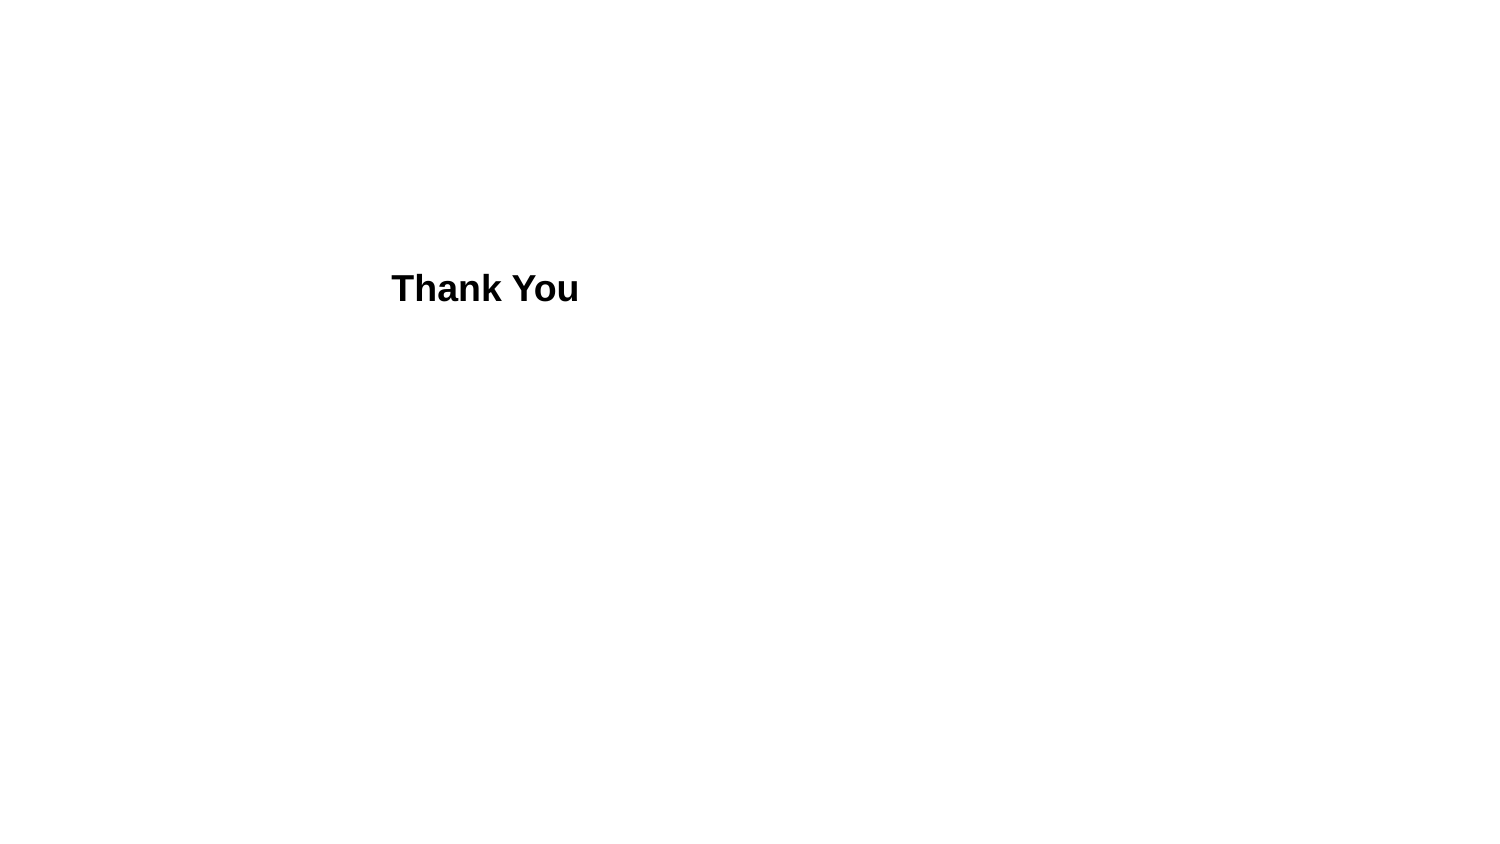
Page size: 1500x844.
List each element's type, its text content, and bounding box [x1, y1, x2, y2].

title Thank You [241, 258, 1338, 618]
